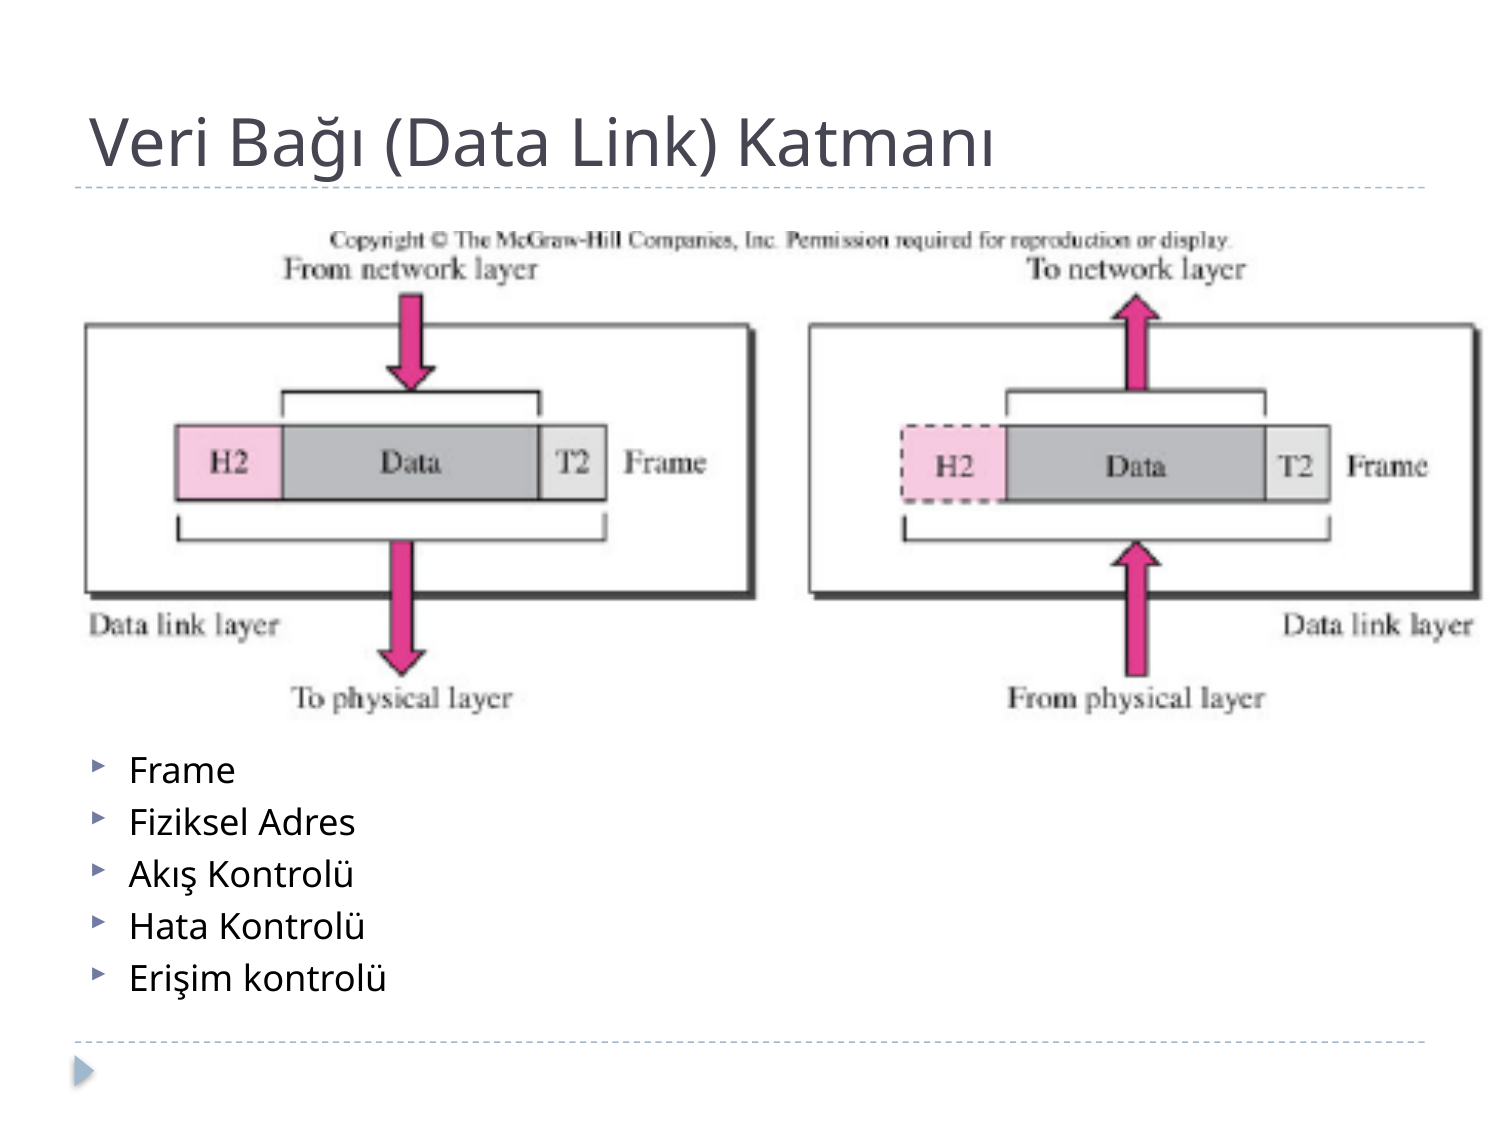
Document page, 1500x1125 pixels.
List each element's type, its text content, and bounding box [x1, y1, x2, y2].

list Frame Fiziksel Adres Akış Kontrolü Hata Kontrolü Erişim kontrolü [75, 752, 1425, 1009]
title Veri Bağı (Data Link) Katmanı [75, 24, 1425, 188]
picture [35, 231, 1500, 740]
